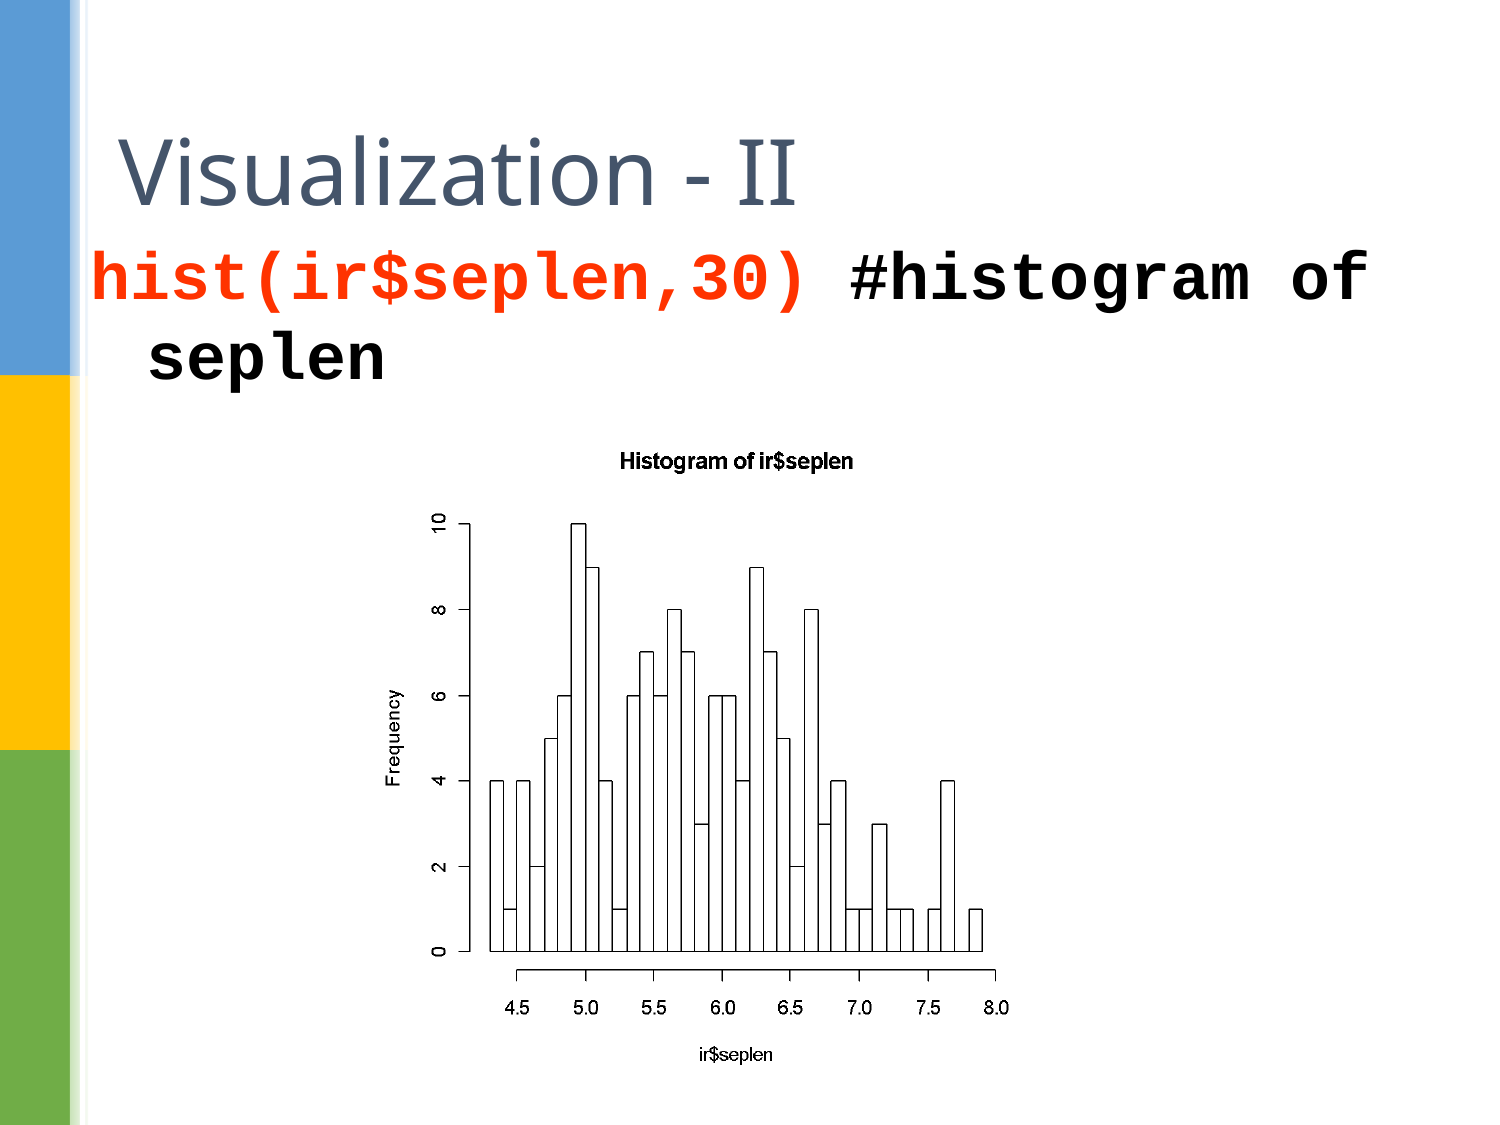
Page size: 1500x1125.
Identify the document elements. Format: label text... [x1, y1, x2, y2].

title Visualization - II [103, 59, 1397, 224]
picture [374, 412, 1051, 1087]
text_box hist(ir$seplen,30) #histogram of seplen [74, 224, 1413, 388]
